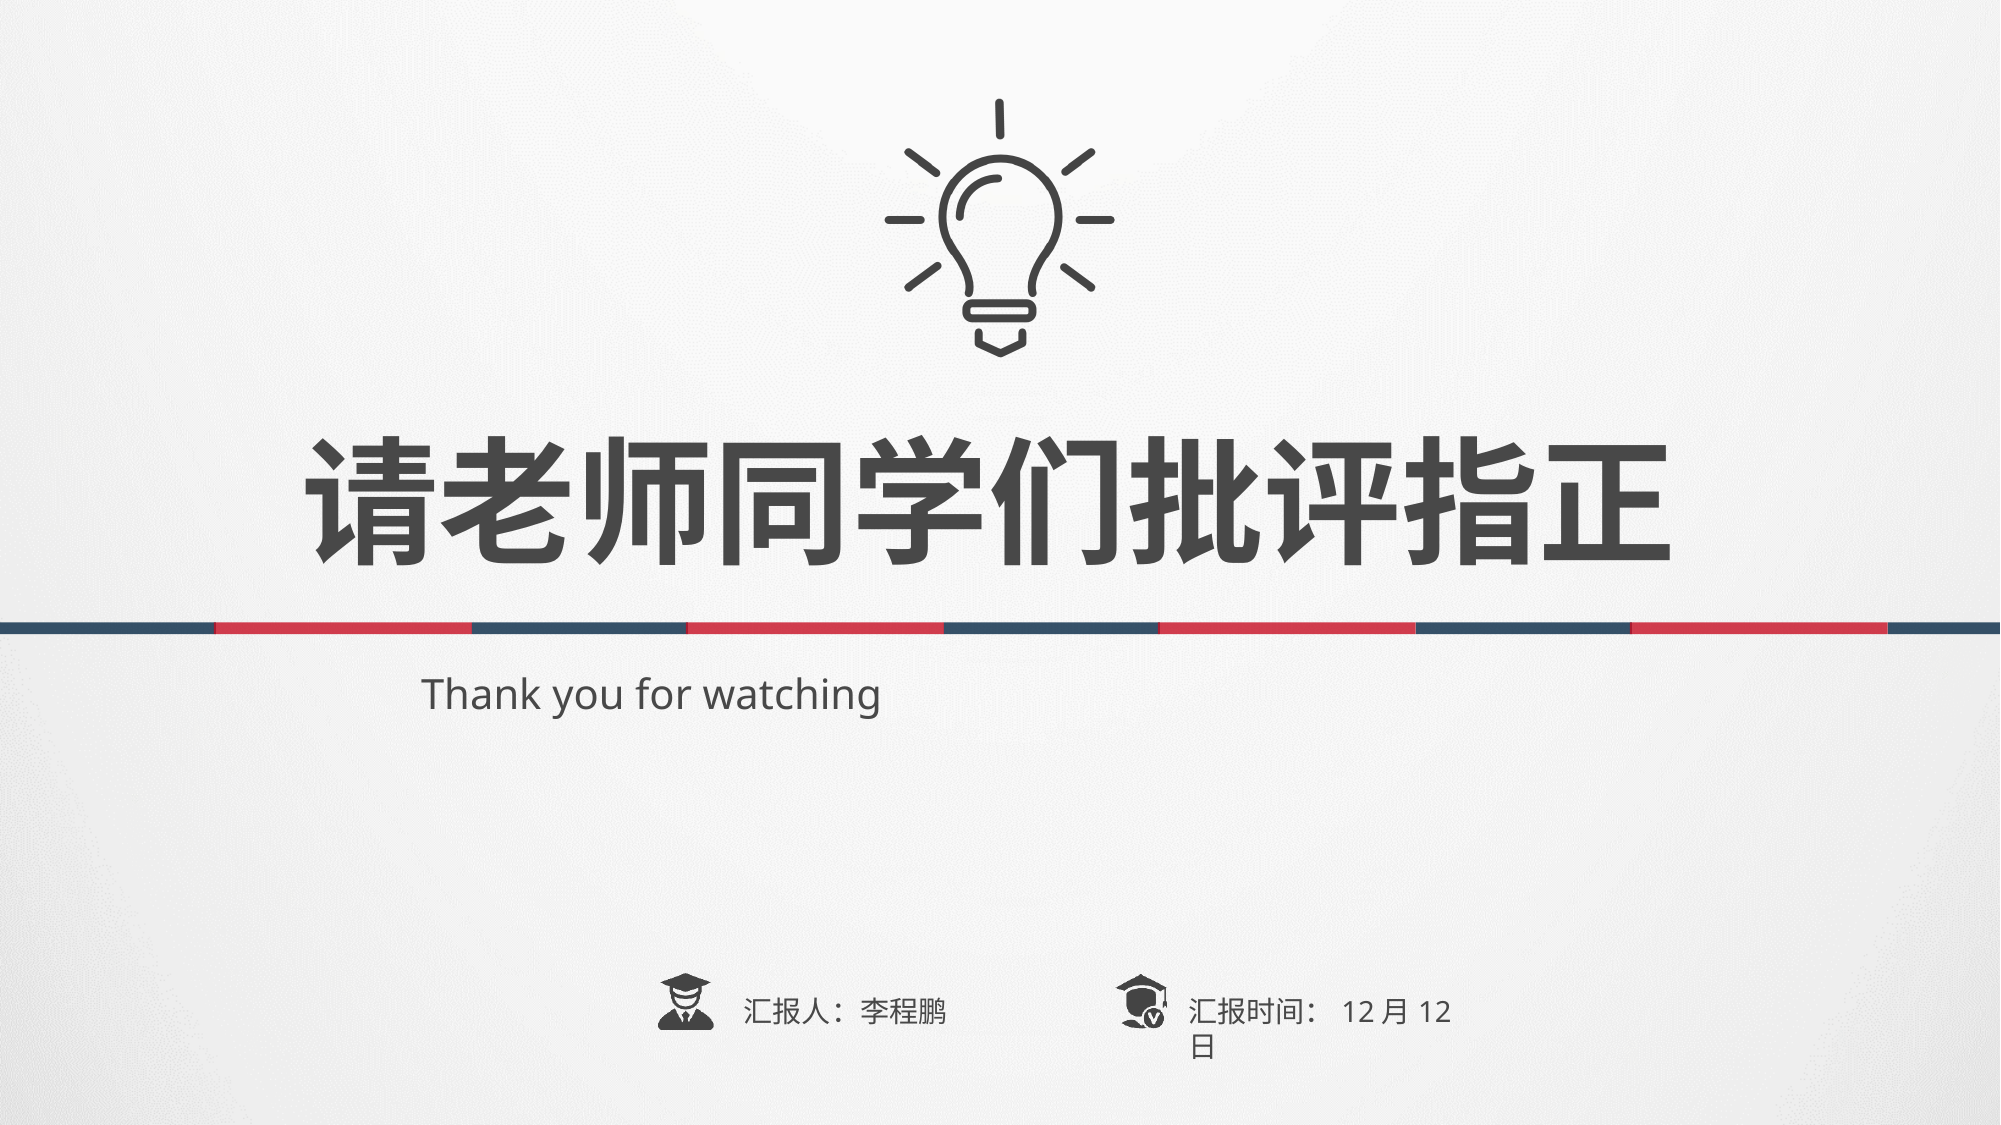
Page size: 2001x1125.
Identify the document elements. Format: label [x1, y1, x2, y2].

picture [0, 0, 2000, 622]
picture [0, 635, 2000, 1125]
text_box [0, 622, 2000, 635]
